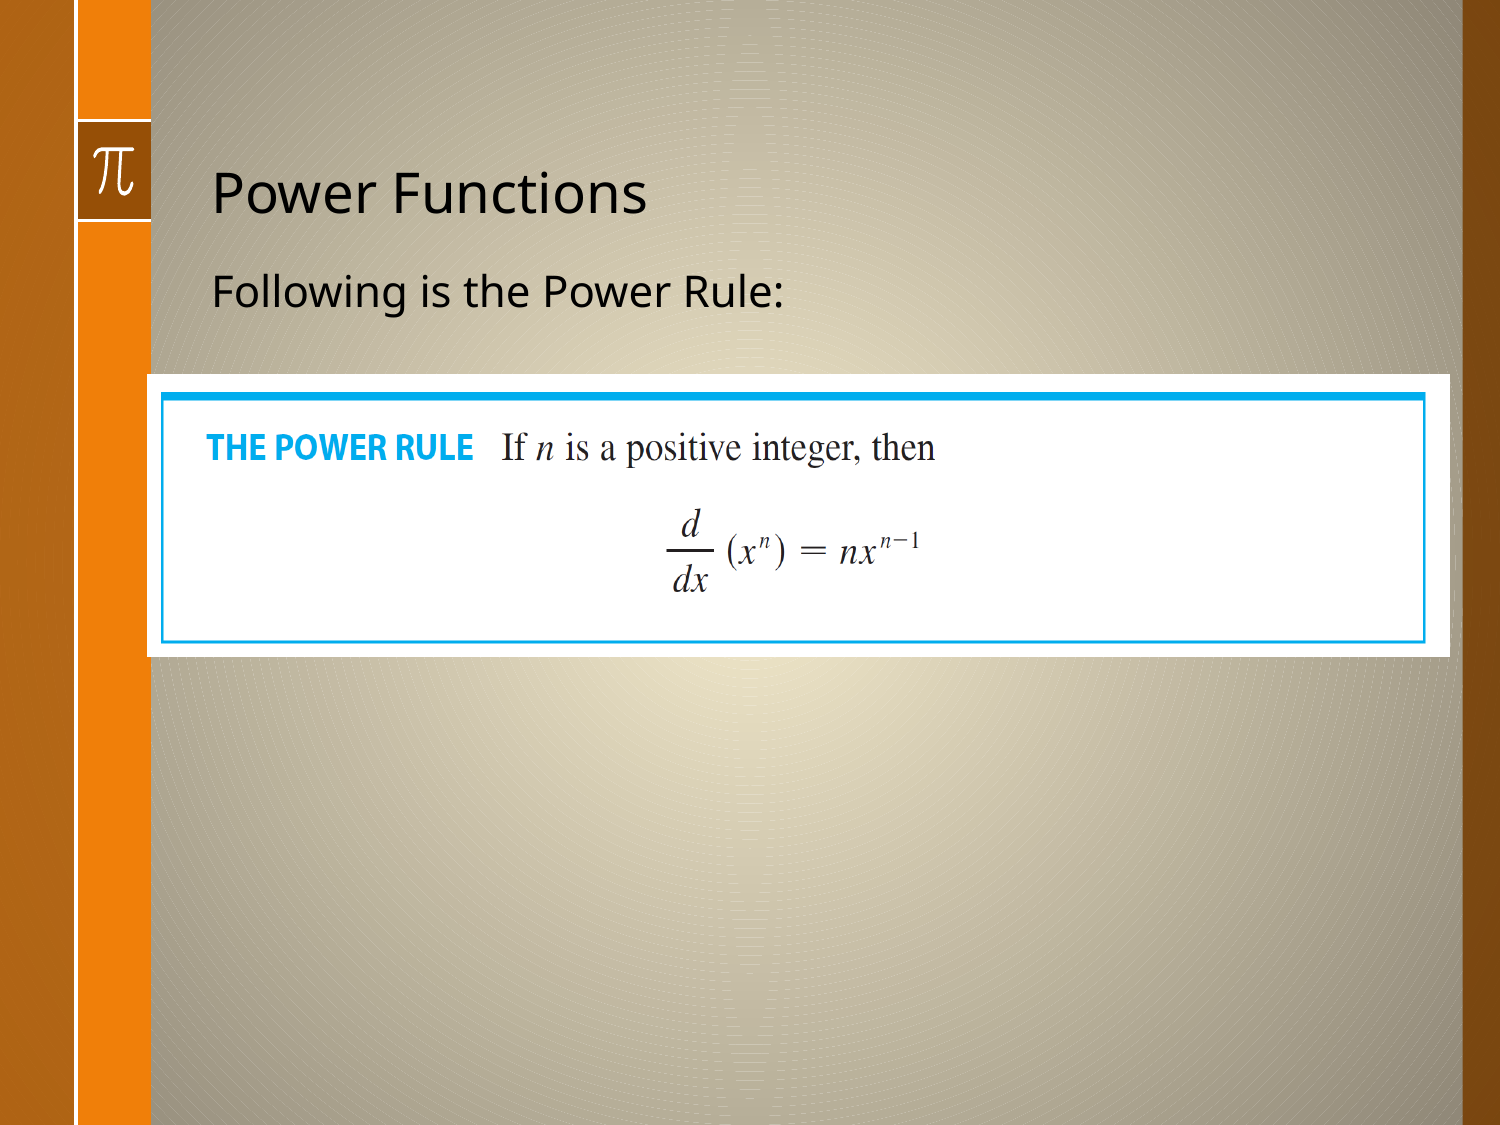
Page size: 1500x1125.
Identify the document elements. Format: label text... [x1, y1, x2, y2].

picture [147, 374, 1450, 657]
title Power Functions [196, 29, 1400, 233]
list Following is the Power Rule: [196, 657, 1400, 1013]
list Following is the Power Rule: [196, 262, 1400, 374]
